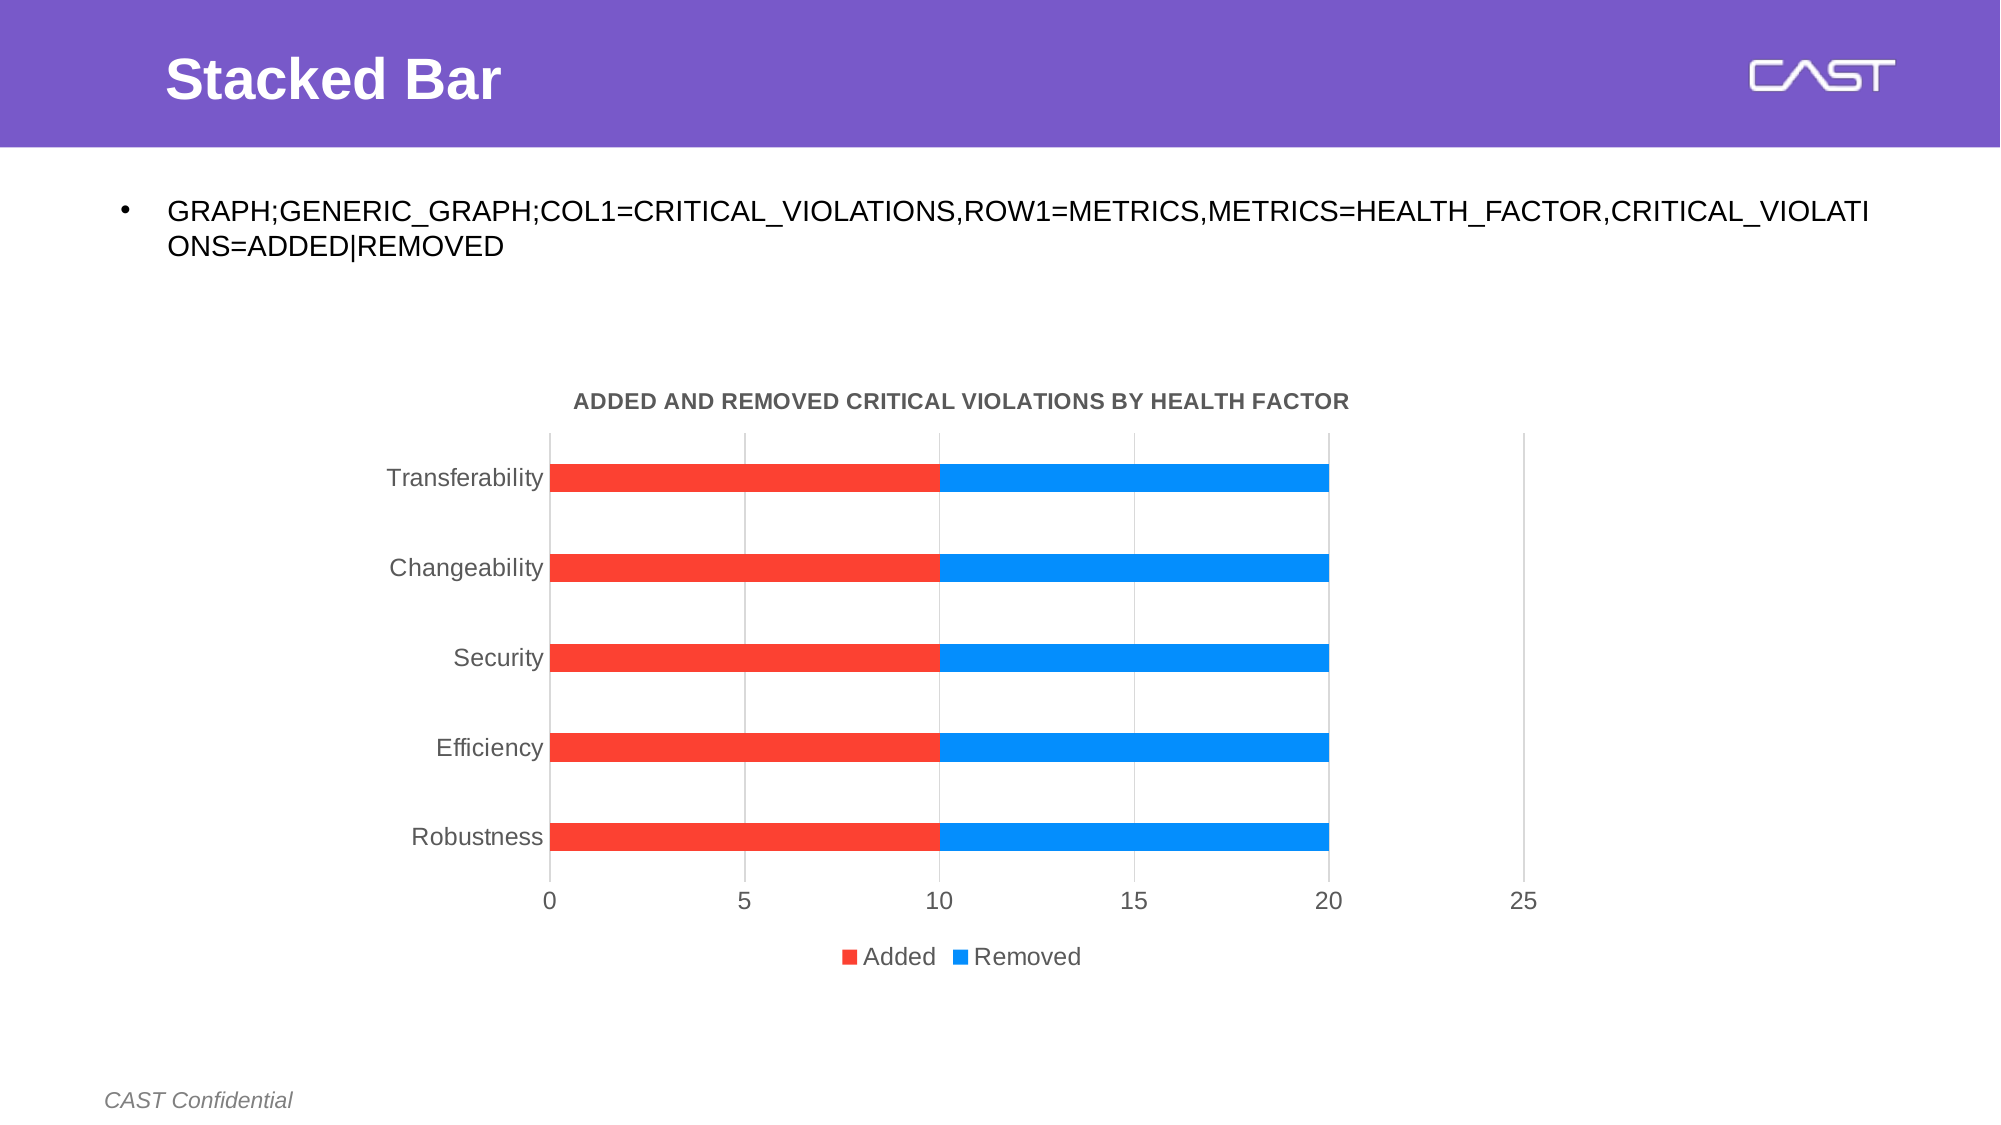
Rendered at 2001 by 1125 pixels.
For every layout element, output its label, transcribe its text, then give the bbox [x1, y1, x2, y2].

picture [1875, 43, 1911, 107]
title Stacked Bar [150, 42, 1875, 108]
list GRAPH;GENERIC_GRAPH;COL1=CRITICAL_VIOLATIONS,ROW1=METRICS,METRICS=HEALTH_FACTOR,CRITICAL_VIOLATIONS=ADDED|REMOVED [105, 184, 1900, 898]
chart [362, 360, 1563, 977]
